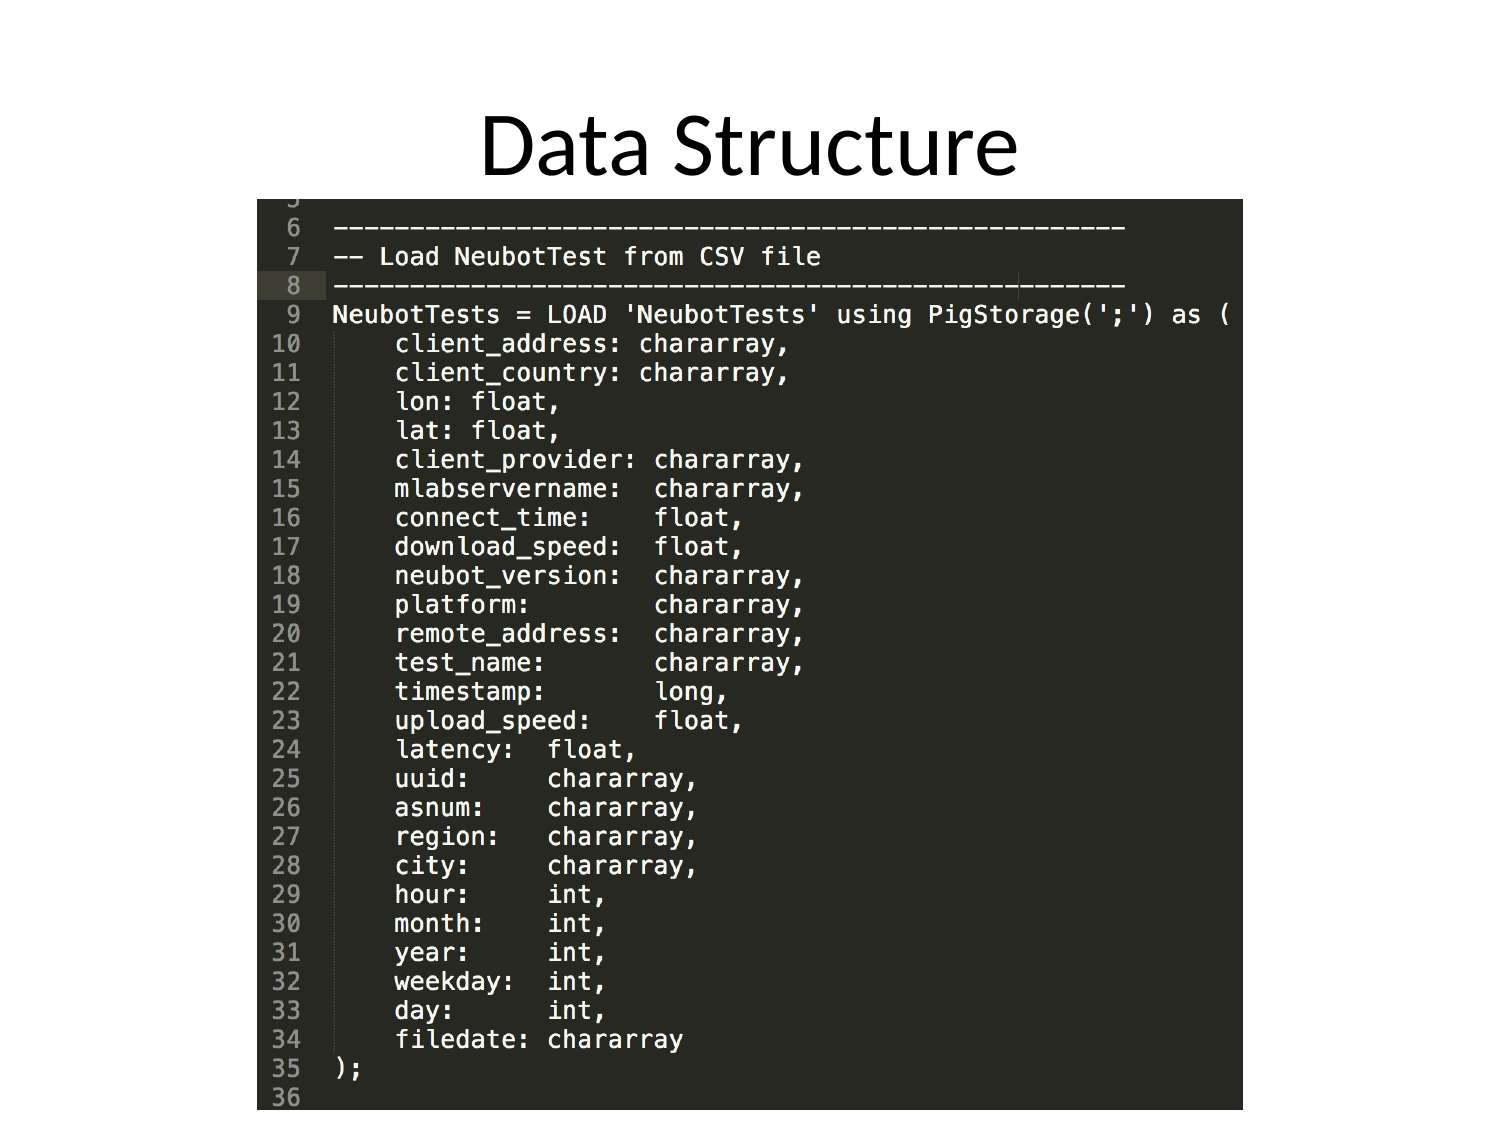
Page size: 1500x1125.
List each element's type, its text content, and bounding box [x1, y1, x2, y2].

title Data Structure [75, 45, 1425, 233]
picture [256, 199, 1243, 1110]
